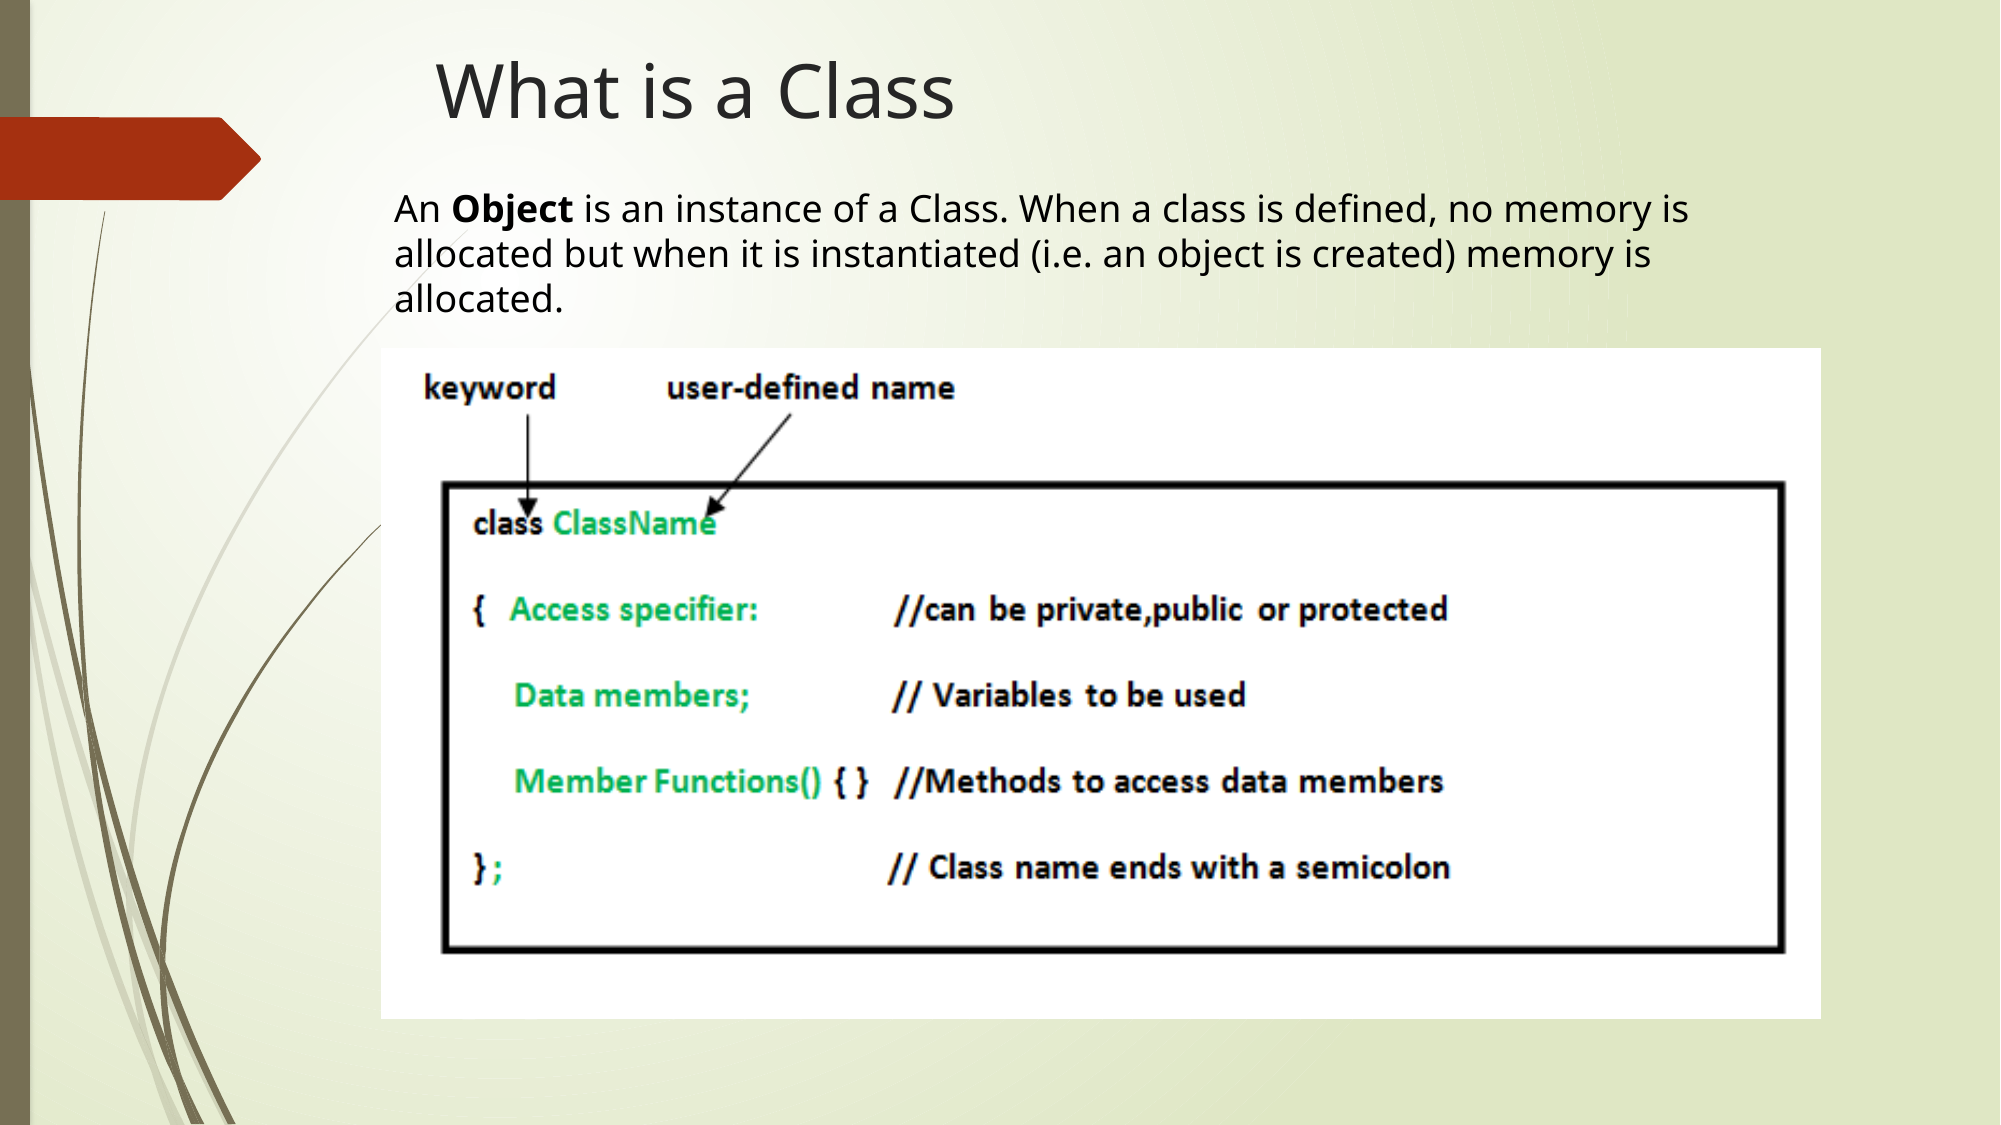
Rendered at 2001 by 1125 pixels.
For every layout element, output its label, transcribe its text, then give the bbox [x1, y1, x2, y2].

text_box An Object is an instance of a Class. When a class is defined, no memory is allocated but when it is instantiated (i.e. an object is created) memory is allocated. [379, 177, 1794, 328]
title What is a Class [420, 36, 1883, 247]
picture [381, 347, 1821, 1019]
